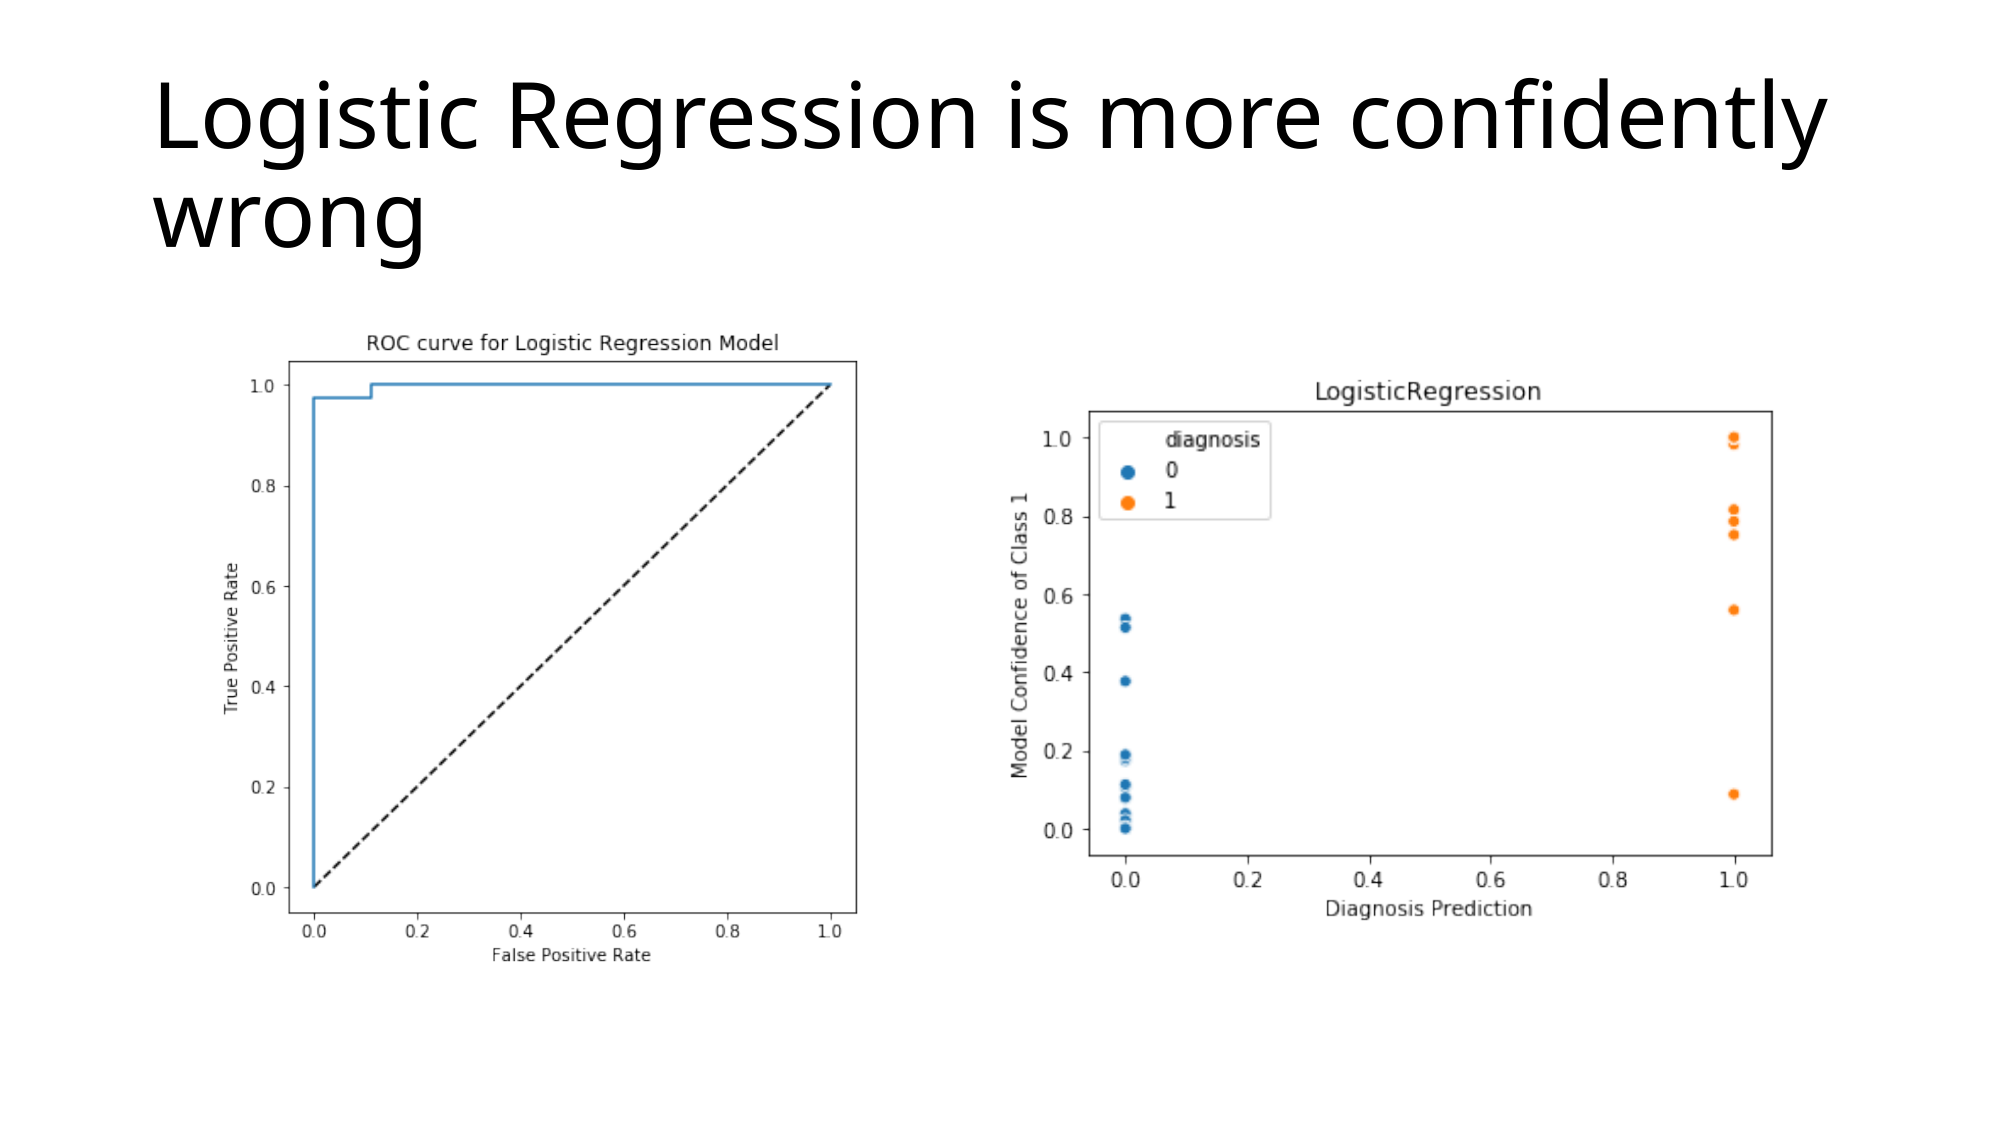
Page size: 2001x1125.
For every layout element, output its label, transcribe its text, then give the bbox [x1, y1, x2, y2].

picture [214, 322, 868, 977]
title Logistic Regression is more confidently wrong [137, 59, 1863, 278]
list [999, 366, 1786, 933]
